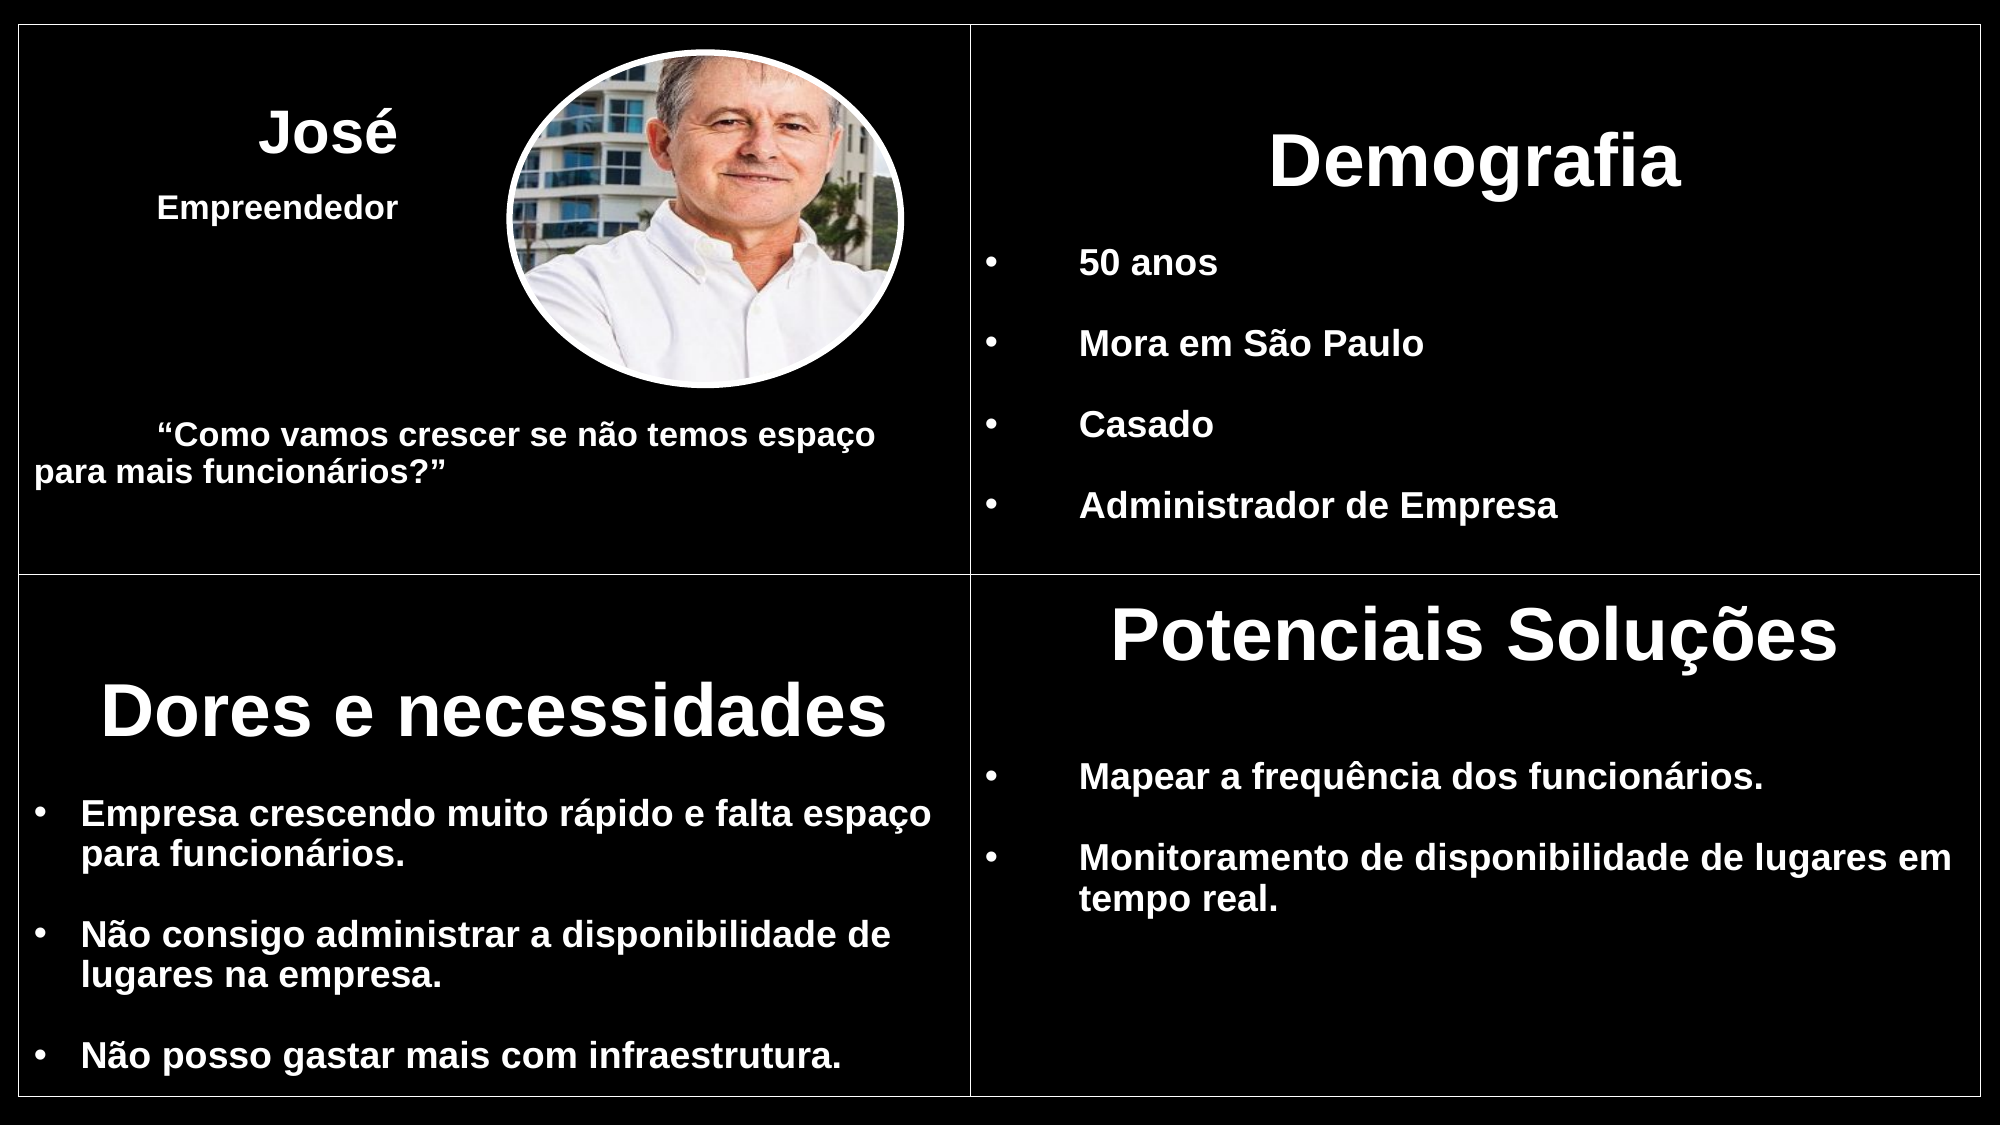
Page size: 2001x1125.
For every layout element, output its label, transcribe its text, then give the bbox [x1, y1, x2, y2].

title José Empreendedor “Como vamos crescer se não temos espaço para mais funcionários?” [18, 24, 970, 574]
picture [509, 52, 902, 386]
text_box Demografia 50 anos Mora em São Paulo Casado Administrador de Empresa [970, 24, 1981, 574]
text_box Dores e necessidades Empresa crescendo muito rápido e falta espaço para funcionários. Não consigo administrar a disponibilidade de lugares na empresa. Não posso gastar mais com infraestrutura. [18, 574, 970, 1097]
text_box Potenciais Soluções Mapear a frequência dos funcionários. Monitoramento de disponibilidade de lugares em tempo real. [970, 574, 1981, 1097]
